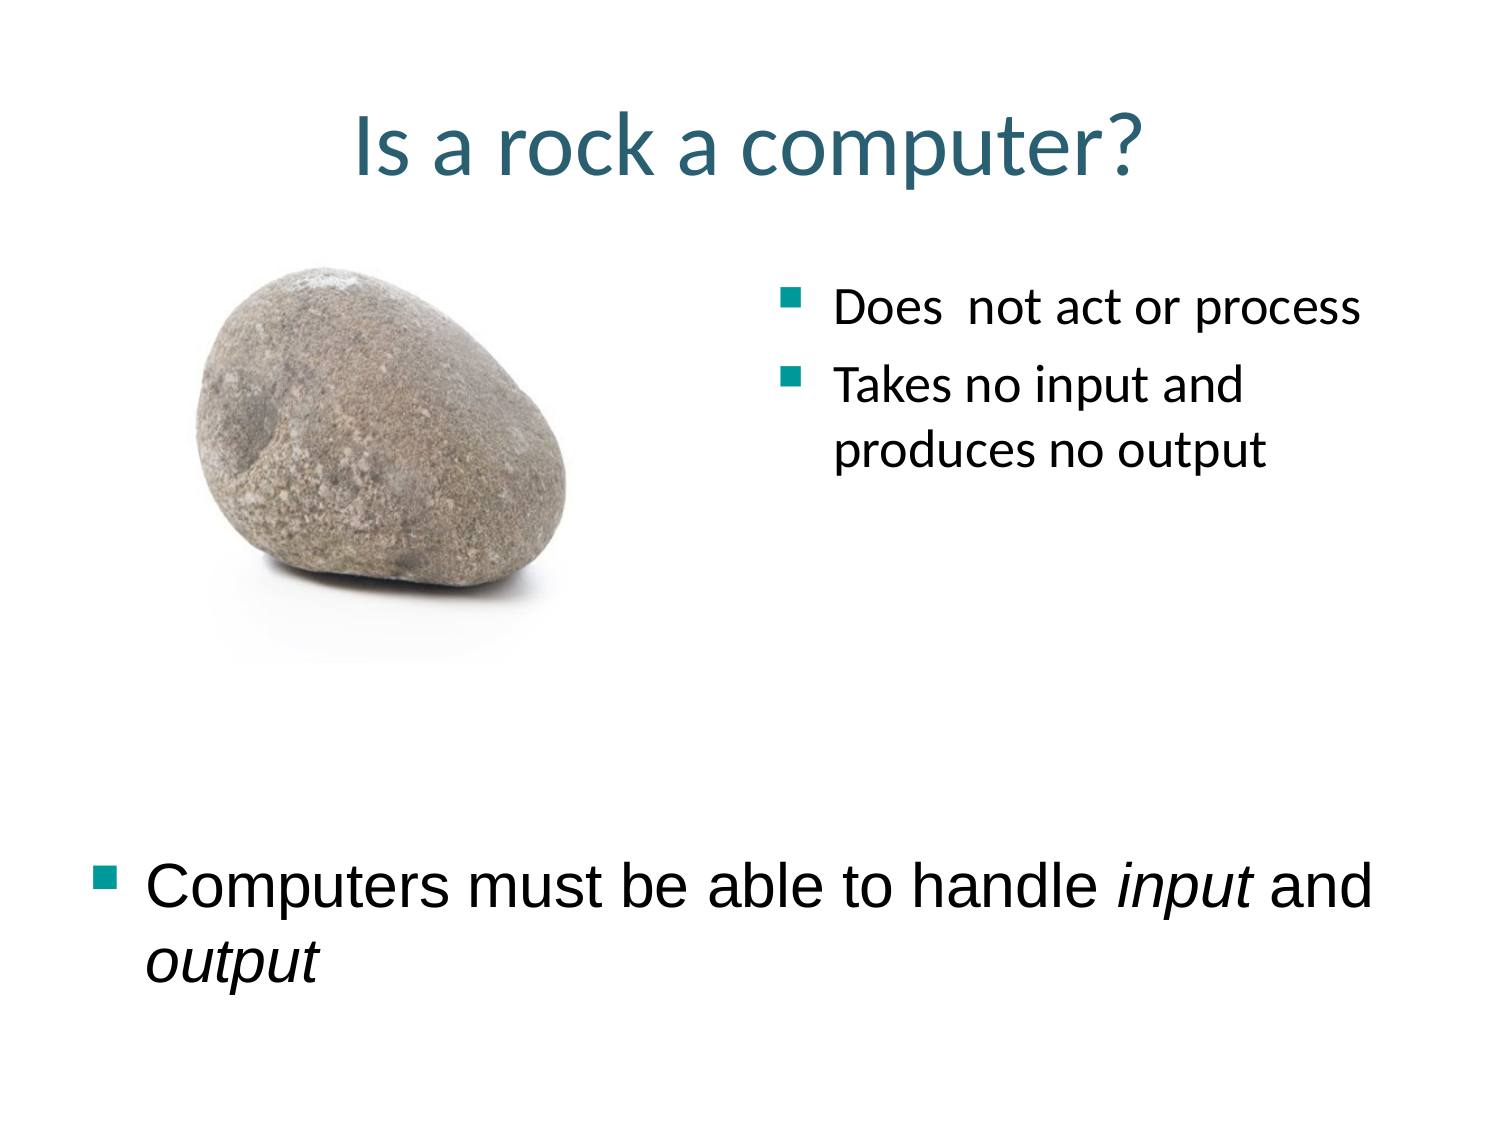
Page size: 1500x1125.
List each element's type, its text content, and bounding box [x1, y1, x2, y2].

title Is a rock a computer? [75, 45, 1425, 233]
list Does not act or process Takes no input and produces no output [762, 262, 1425, 837]
picture [124, 237, 663, 663]
text_box Computers must be able to handle input and output [74, 837, 1425, 1006]
